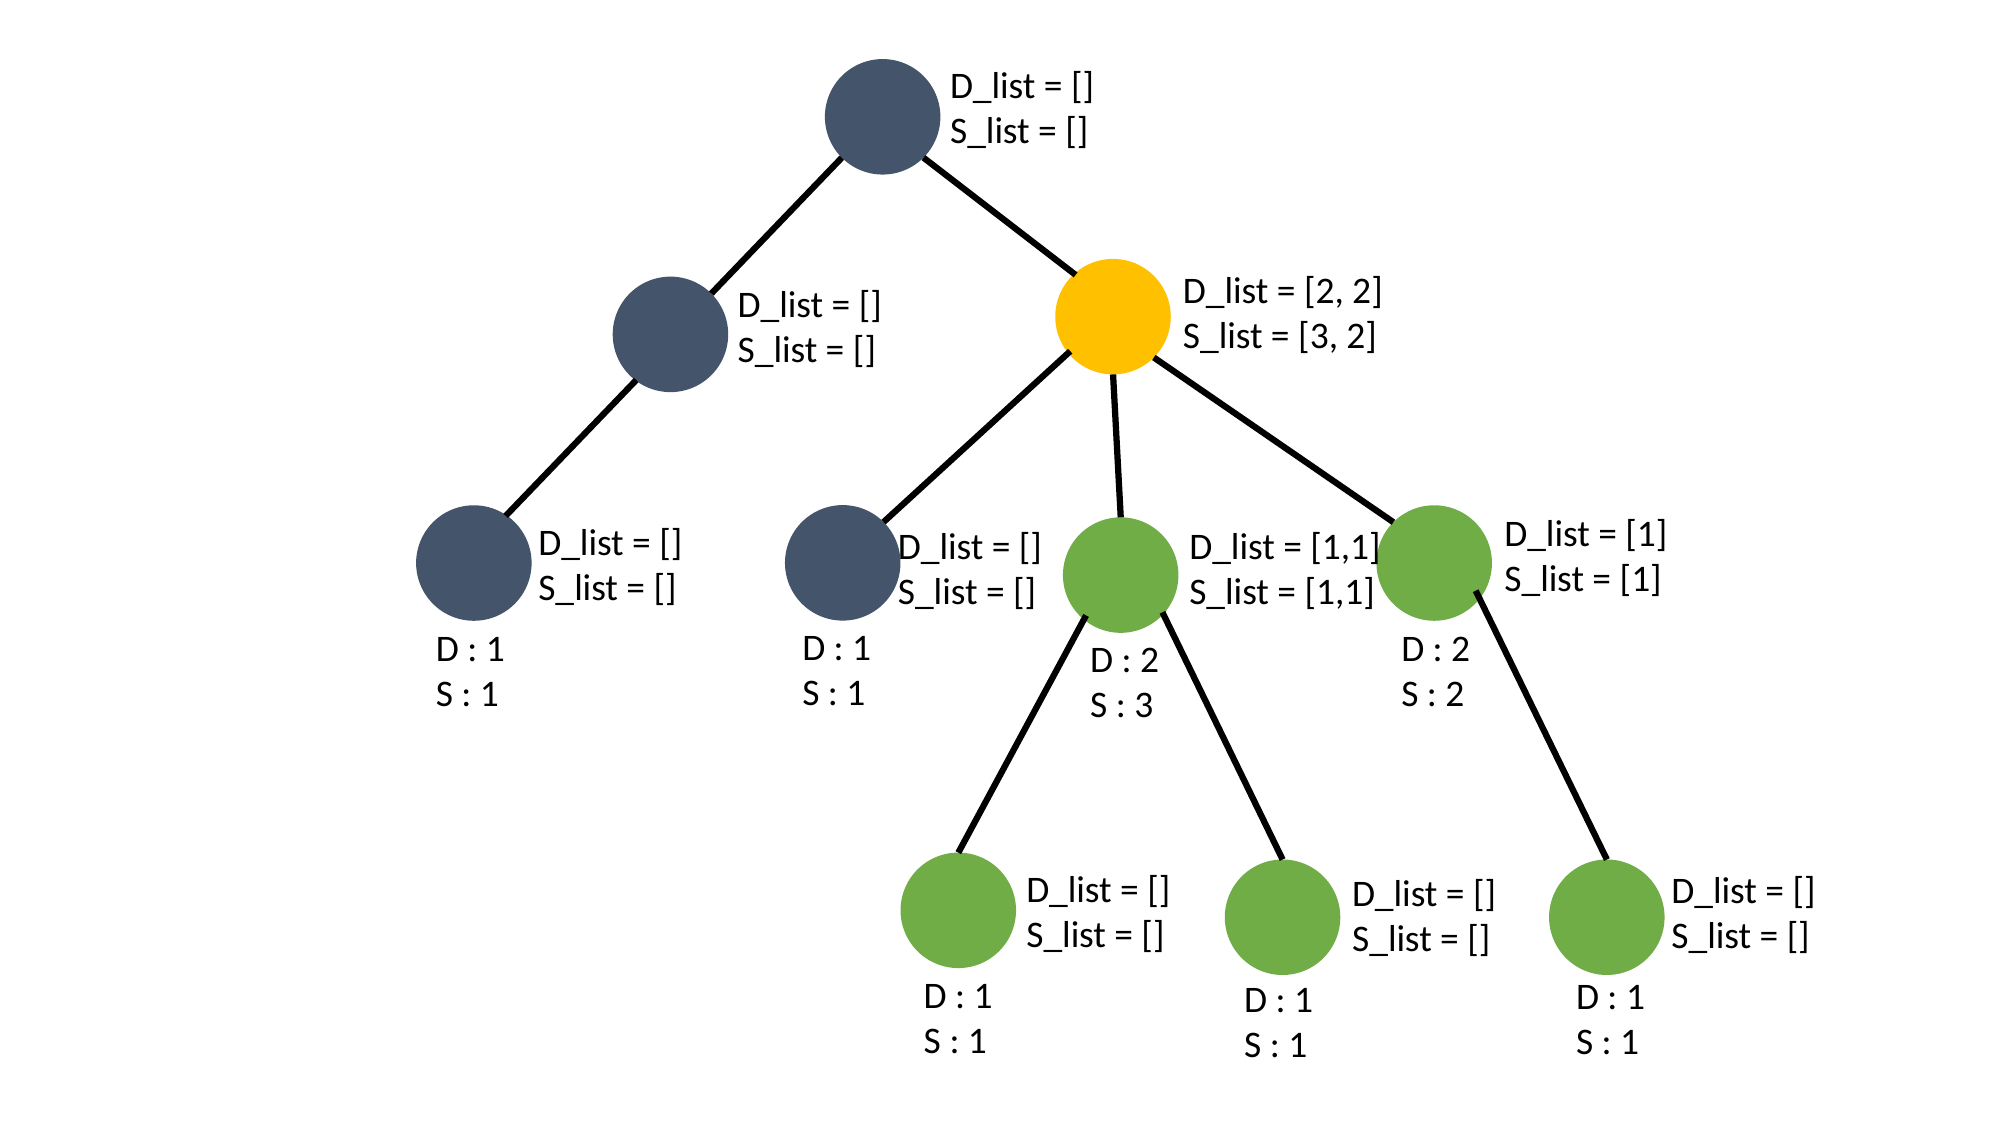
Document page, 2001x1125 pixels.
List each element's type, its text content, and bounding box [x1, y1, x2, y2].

text_box D_list = [] S_list = [] [523, 510, 698, 616]
text_box [899, 851, 1011, 963]
text_box D_list = [1] S_list = [1] [1489, 501, 1683, 607]
text_box [1061, 516, 1174, 627]
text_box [1113, 374, 1121, 518]
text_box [1153, 357, 1394, 523]
text_box D_list = [] S_list = [] [1011, 857, 1186, 963]
text_box [783, 504, 883, 615]
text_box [1162, 612, 1283, 860]
text_box D : 1 S : 1 [421, 616, 520, 722]
text_box D_list = [] S_list = [] [1656, 858, 1831, 964]
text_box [958, 615, 1087, 853]
text_box D : 1 S : 1 [908, 963, 1008, 1069]
text_box D_list = [] S_list = [] [722, 272, 897, 378]
text_box D : 2 S : 2 [1386, 616, 1475, 722]
text_box [1396, 504, 1489, 616]
text_box D_list = [] S_list = [] [883, 523, 1058, 619]
text_box [611, 275, 722, 394]
text_box [415, 504, 523, 616]
text_box D_list = [] S_list = [] [1337, 862, 1512, 967]
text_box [1475, 590, 1607, 860]
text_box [883, 351, 1071, 523]
text_box D_list = [] S_list = [] [935, 53, 1110, 159]
text_box [823, 58, 935, 176]
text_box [923, 157, 1076, 275]
text_box [1548, 858, 1656, 964]
text_box D_list = [1,1] S_list = [1,1] [1174, 514, 1396, 619]
text_box D : 1 S : 1 [1229, 968, 1329, 1073]
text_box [711, 157, 842, 294]
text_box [505, 380, 637, 516]
text_box D_list = [2, 2] S_list = [3, 2] [1168, 258, 1398, 364]
text_box [1223, 858, 1337, 968]
text_box D : 1 S : 1 [787, 615, 887, 721]
text_box [1054, 257, 1168, 376]
text_box D : 1 S : 1 [1561, 964, 1660, 1070]
text_box D : 2 S : 3 [1087, 627, 1162, 733]
